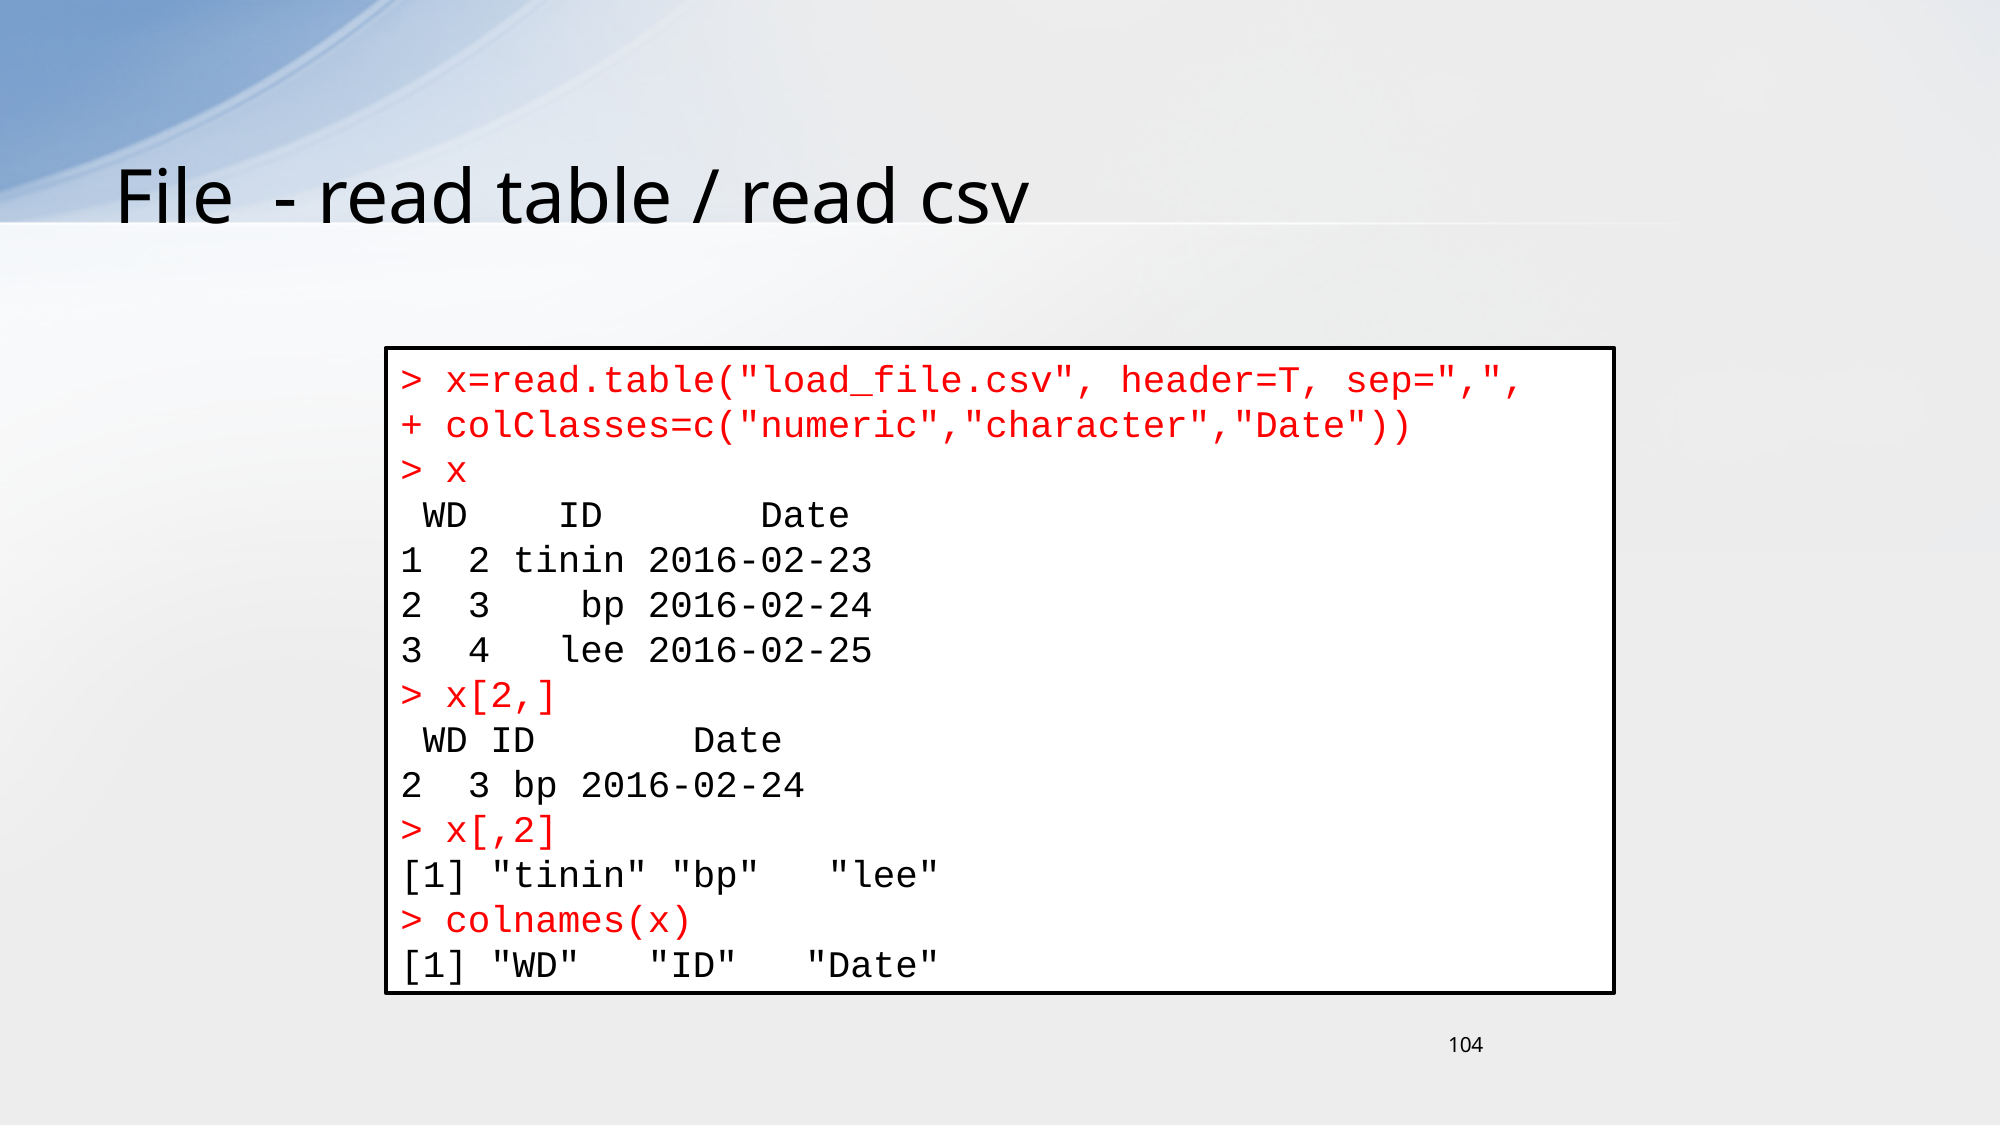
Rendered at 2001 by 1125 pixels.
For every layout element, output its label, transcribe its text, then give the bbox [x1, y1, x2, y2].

text_box > x=read.table("load_file.csv", header=T, sep=",", + colClasses=c("numeric","character","Date")) > x WD ID Date 1 2 tinin 2016-02-23 2 3 bp 2016-02-24 3 4 lee 2016-02-25 > x[2,] WD ID Date 2 3 bp 2016-02-24 > x[,2] [1] "tinin" "bp" "lee" > colnames(x) [1] "WD" "ID" "Date" [384, 346, 1616, 995]
slide_number 104 [1433, 1024, 1900, 1103]
title File - read table / read csv [99, 58, 1900, 247]
picture [0, 0, 2000, 1125]
